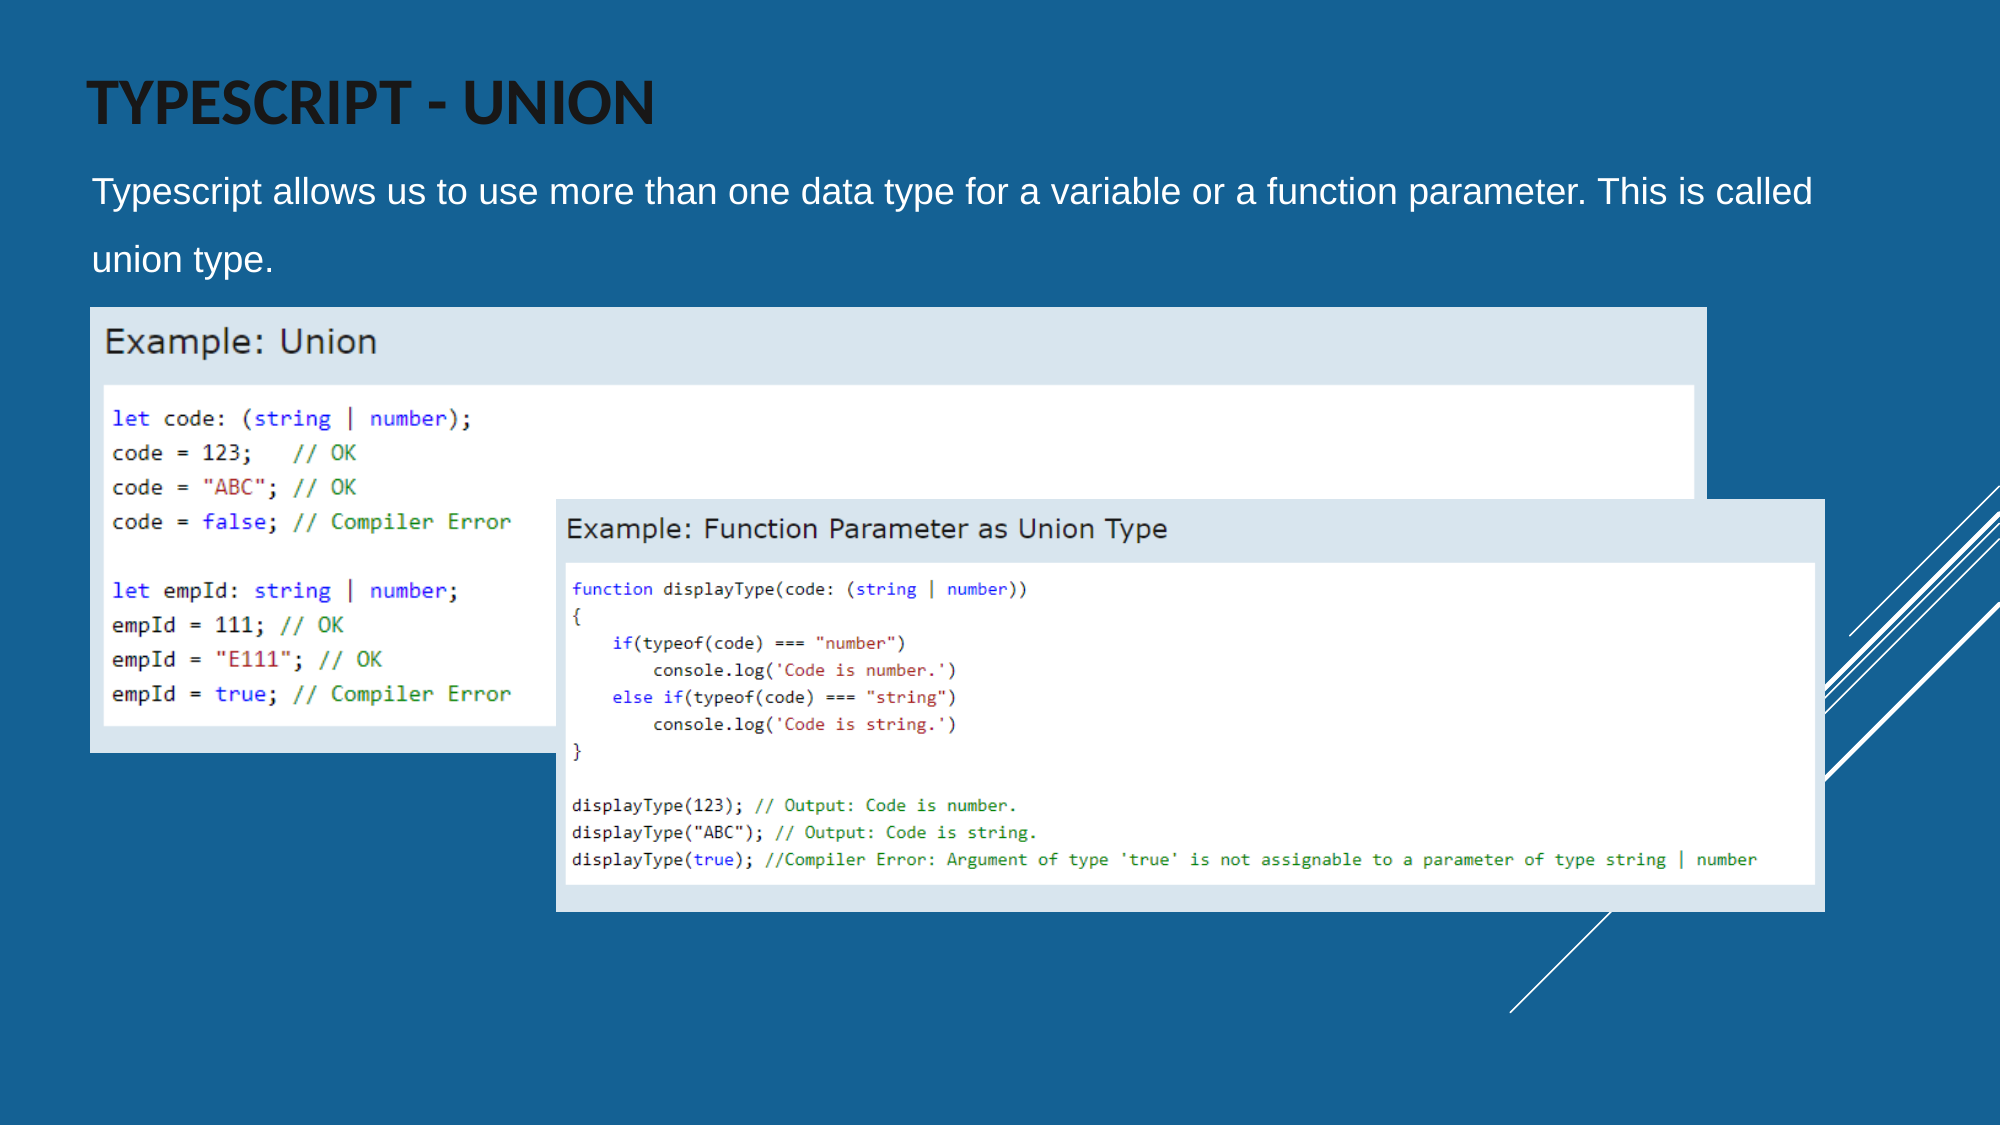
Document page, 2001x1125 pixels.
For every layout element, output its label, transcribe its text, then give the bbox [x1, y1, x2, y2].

text_box TYPESCRIPT - UNION [71, 50, 673, 146]
text_box Typescript allows us to use more than one data type for a variable or a function parameter. This is called union type. [76, 137, 1897, 288]
picture [90, 307, 1825, 913]
